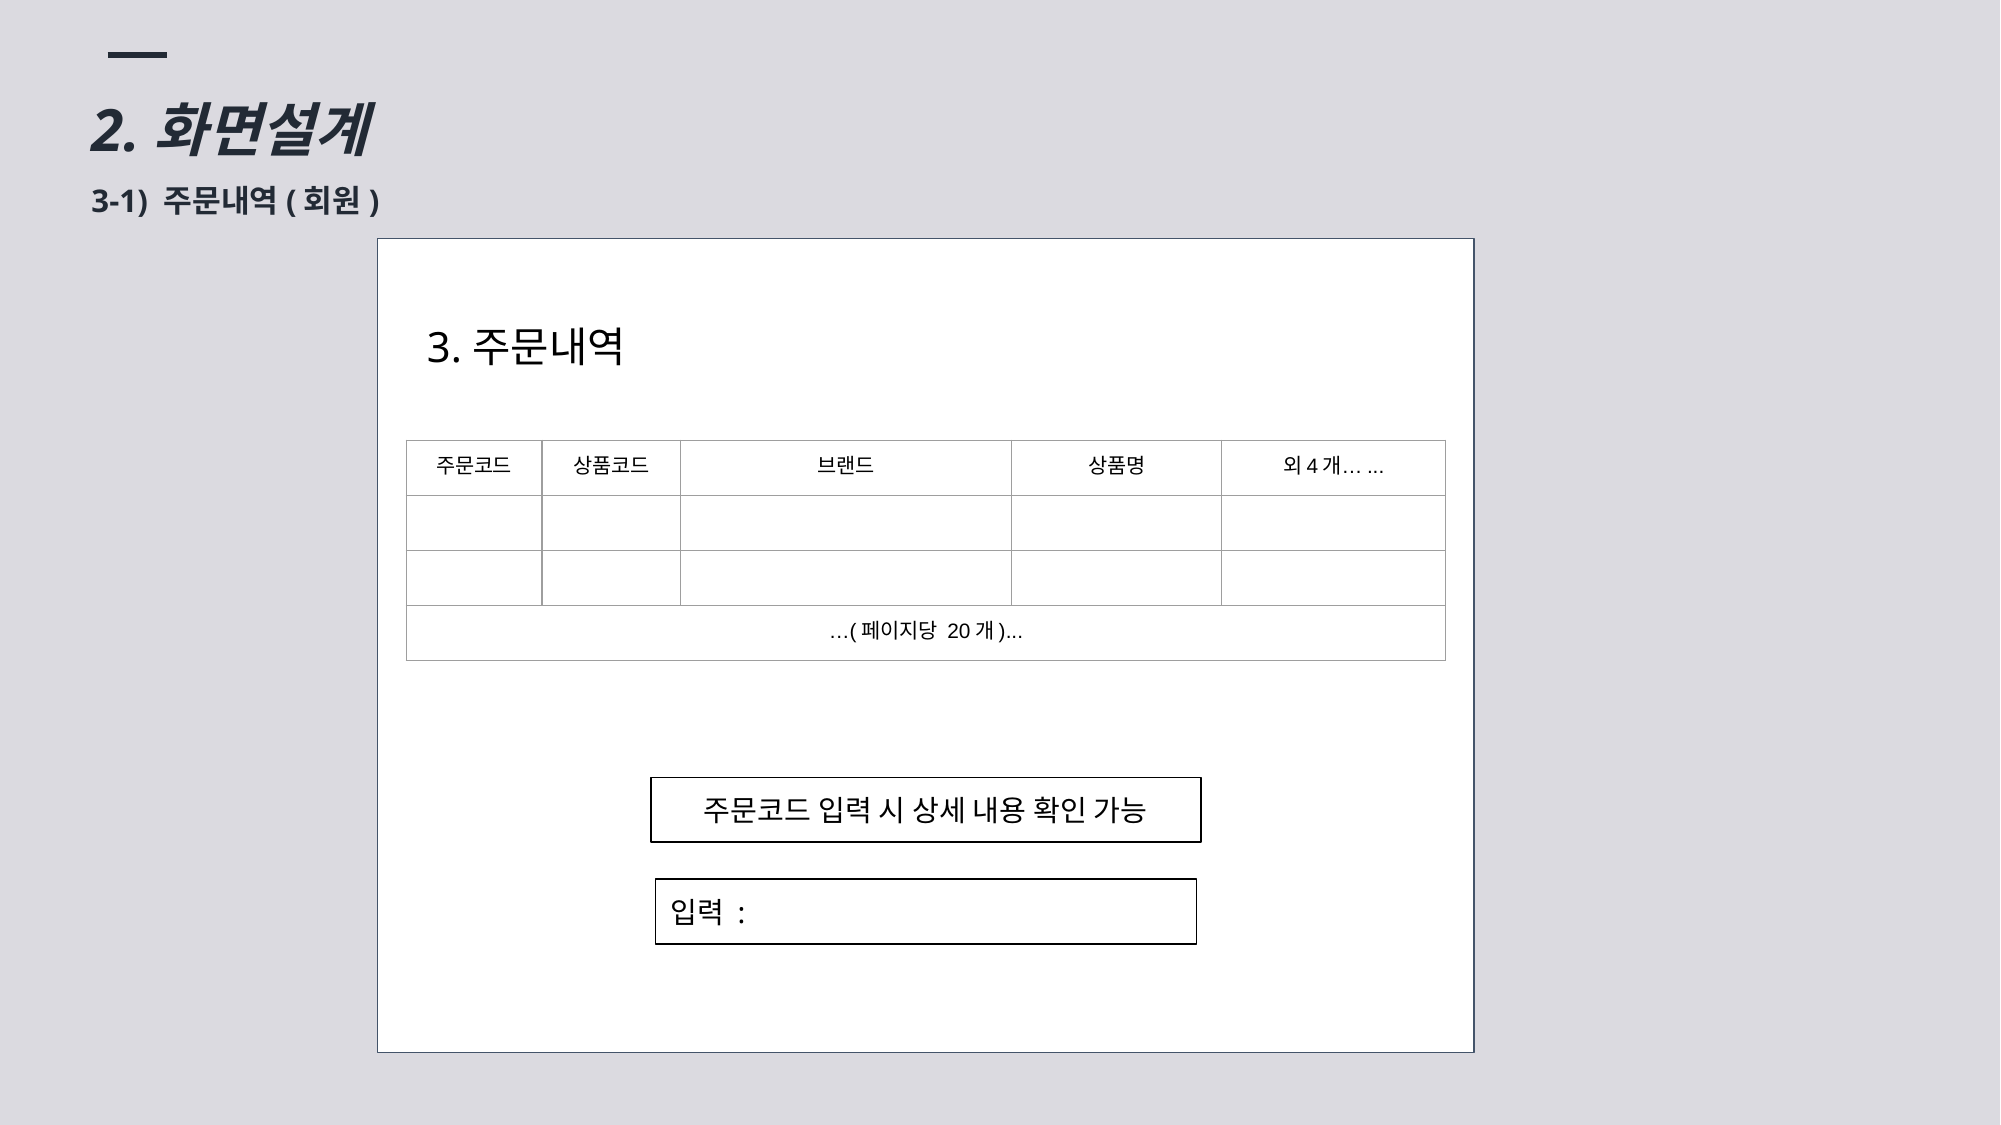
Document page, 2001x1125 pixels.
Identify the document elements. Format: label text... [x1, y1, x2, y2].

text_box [377, 238, 1475, 1053]
text_box 2.화면설계 3-1) 주문내역(회원) [76, 50, 722, 222]
